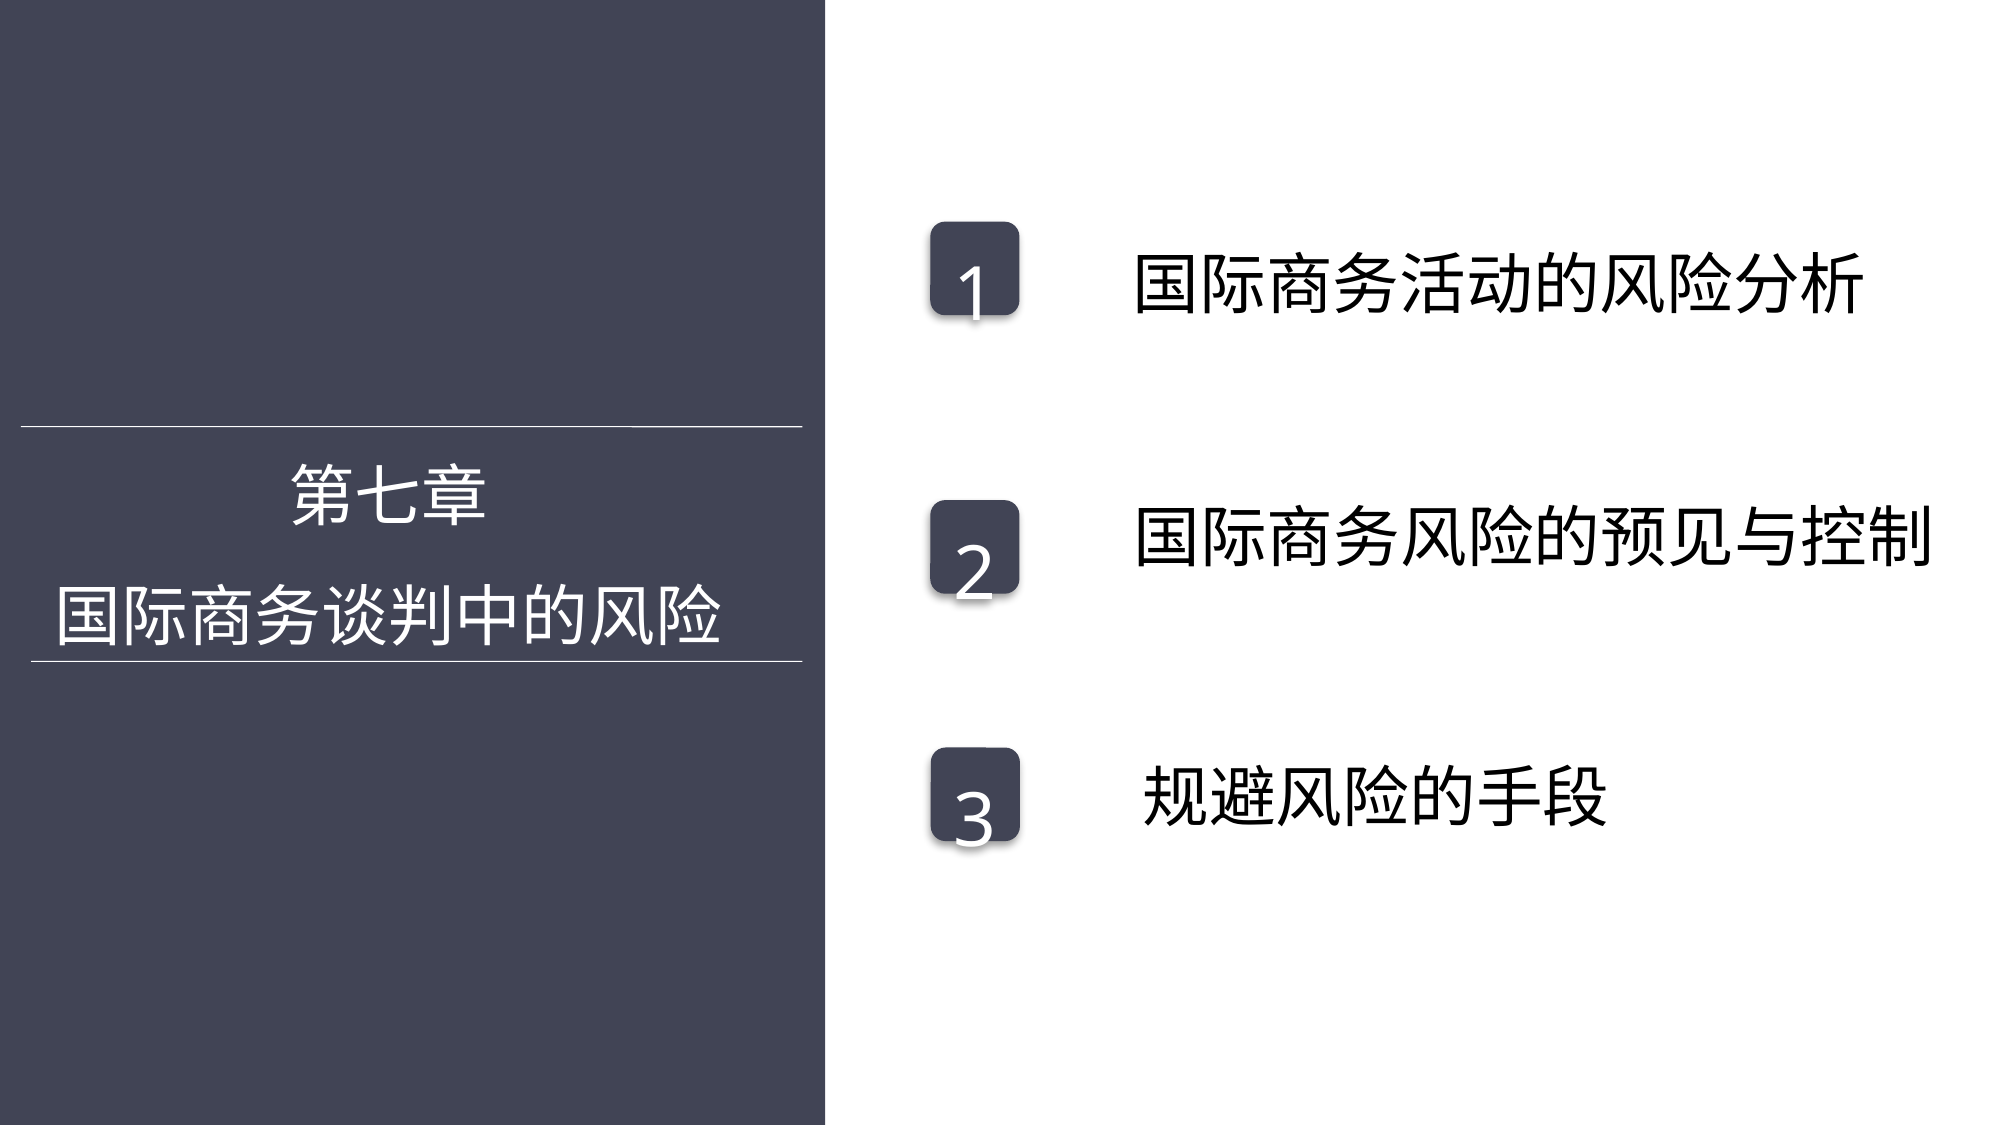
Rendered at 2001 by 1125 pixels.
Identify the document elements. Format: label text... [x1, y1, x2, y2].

text_box 国际商务活动的风险分析 [1117, 194, 1882, 329]
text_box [20, 426, 803, 662]
text_box 1 [929, 220, 1021, 317]
text_box 3 [929, 746, 1021, 843]
text_box [0, 0, 826, 1125]
text_box 国际商务风险的预见与控制 [1118, 487, 1950, 582]
text_box 规避风险的手段 [1127, 747, 1625, 843]
text_box 2 [929, 499, 1021, 595]
text_box 第七章 国际商务谈判中的风险 [0, 406, 803, 661]
